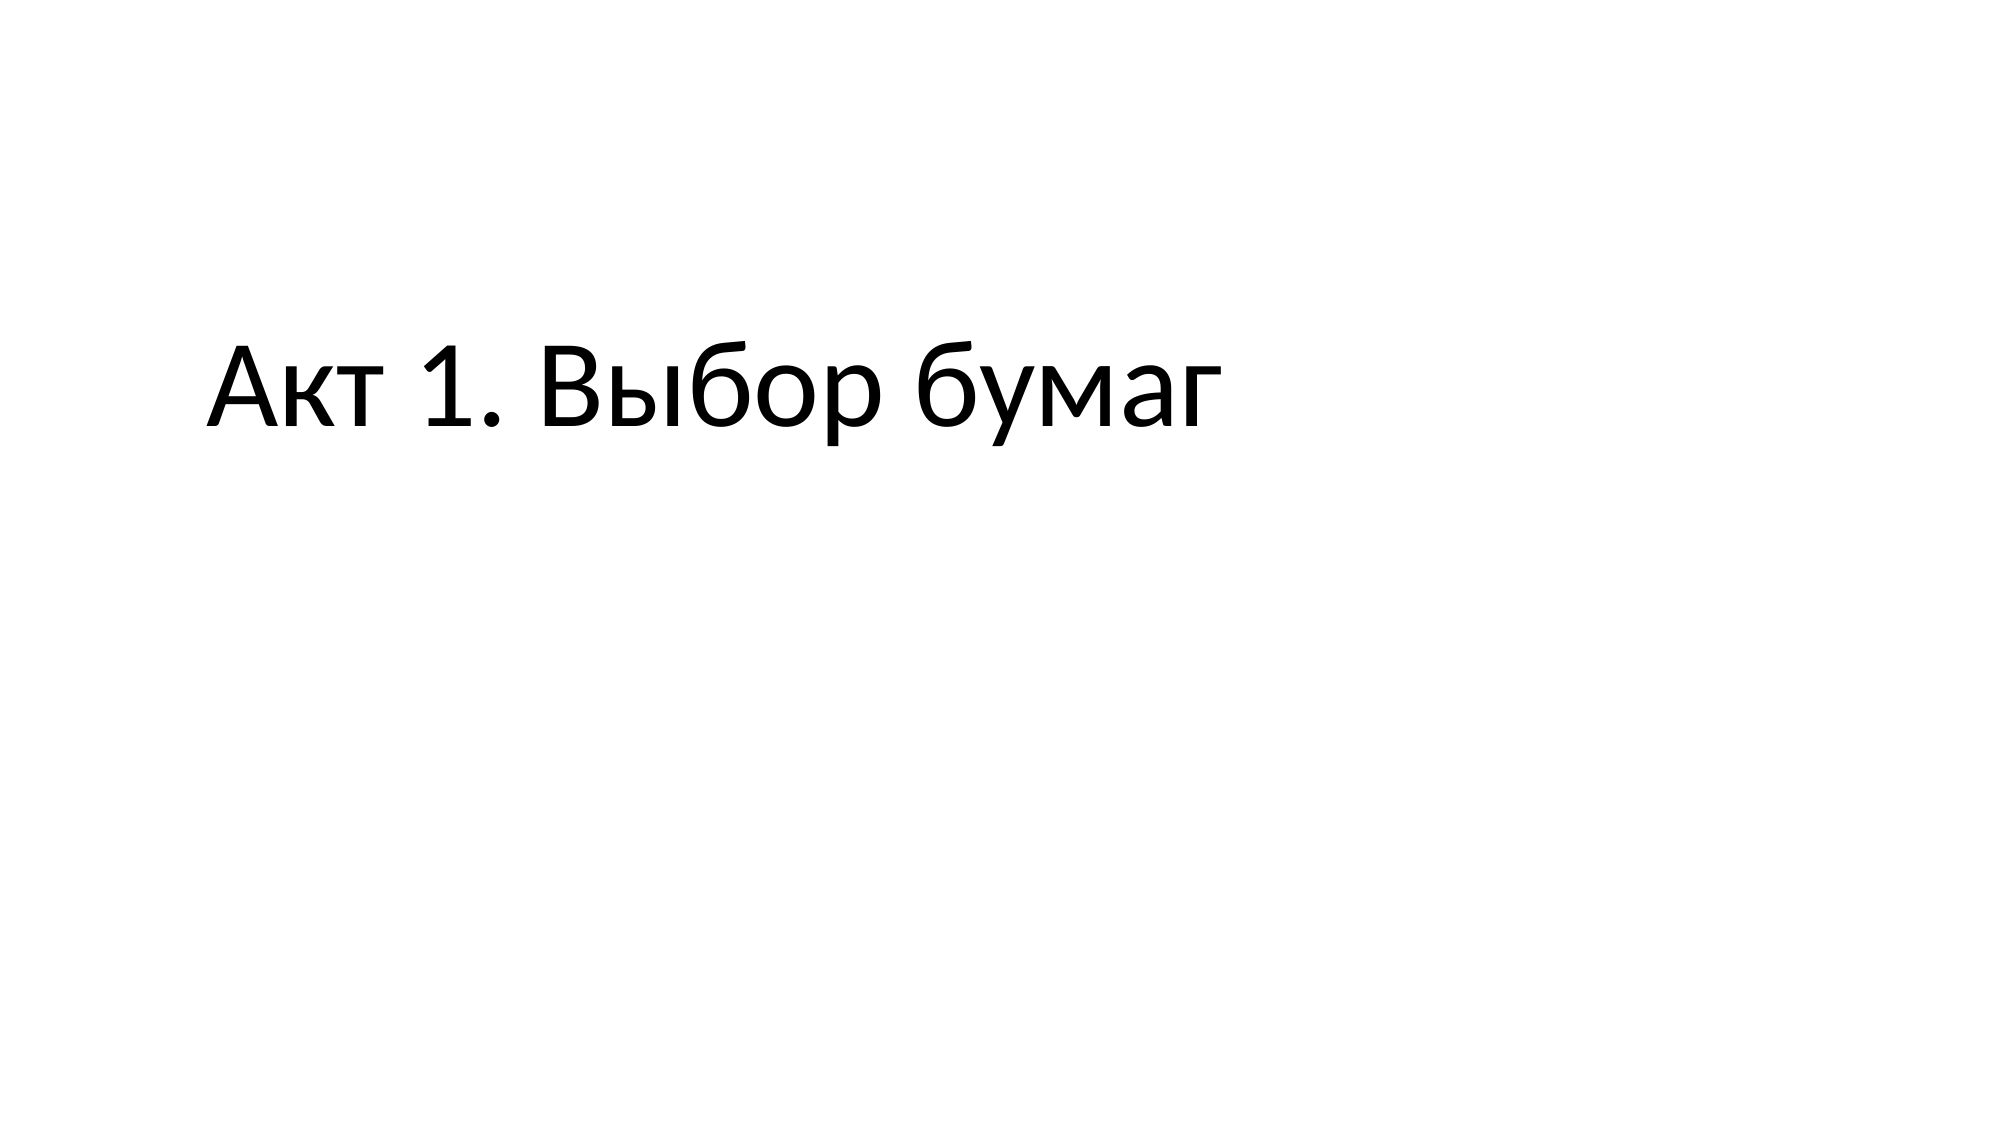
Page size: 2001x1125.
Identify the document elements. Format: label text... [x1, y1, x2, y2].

text_box Акт 1. Выбор бумаг [191, 293, 1347, 459]
